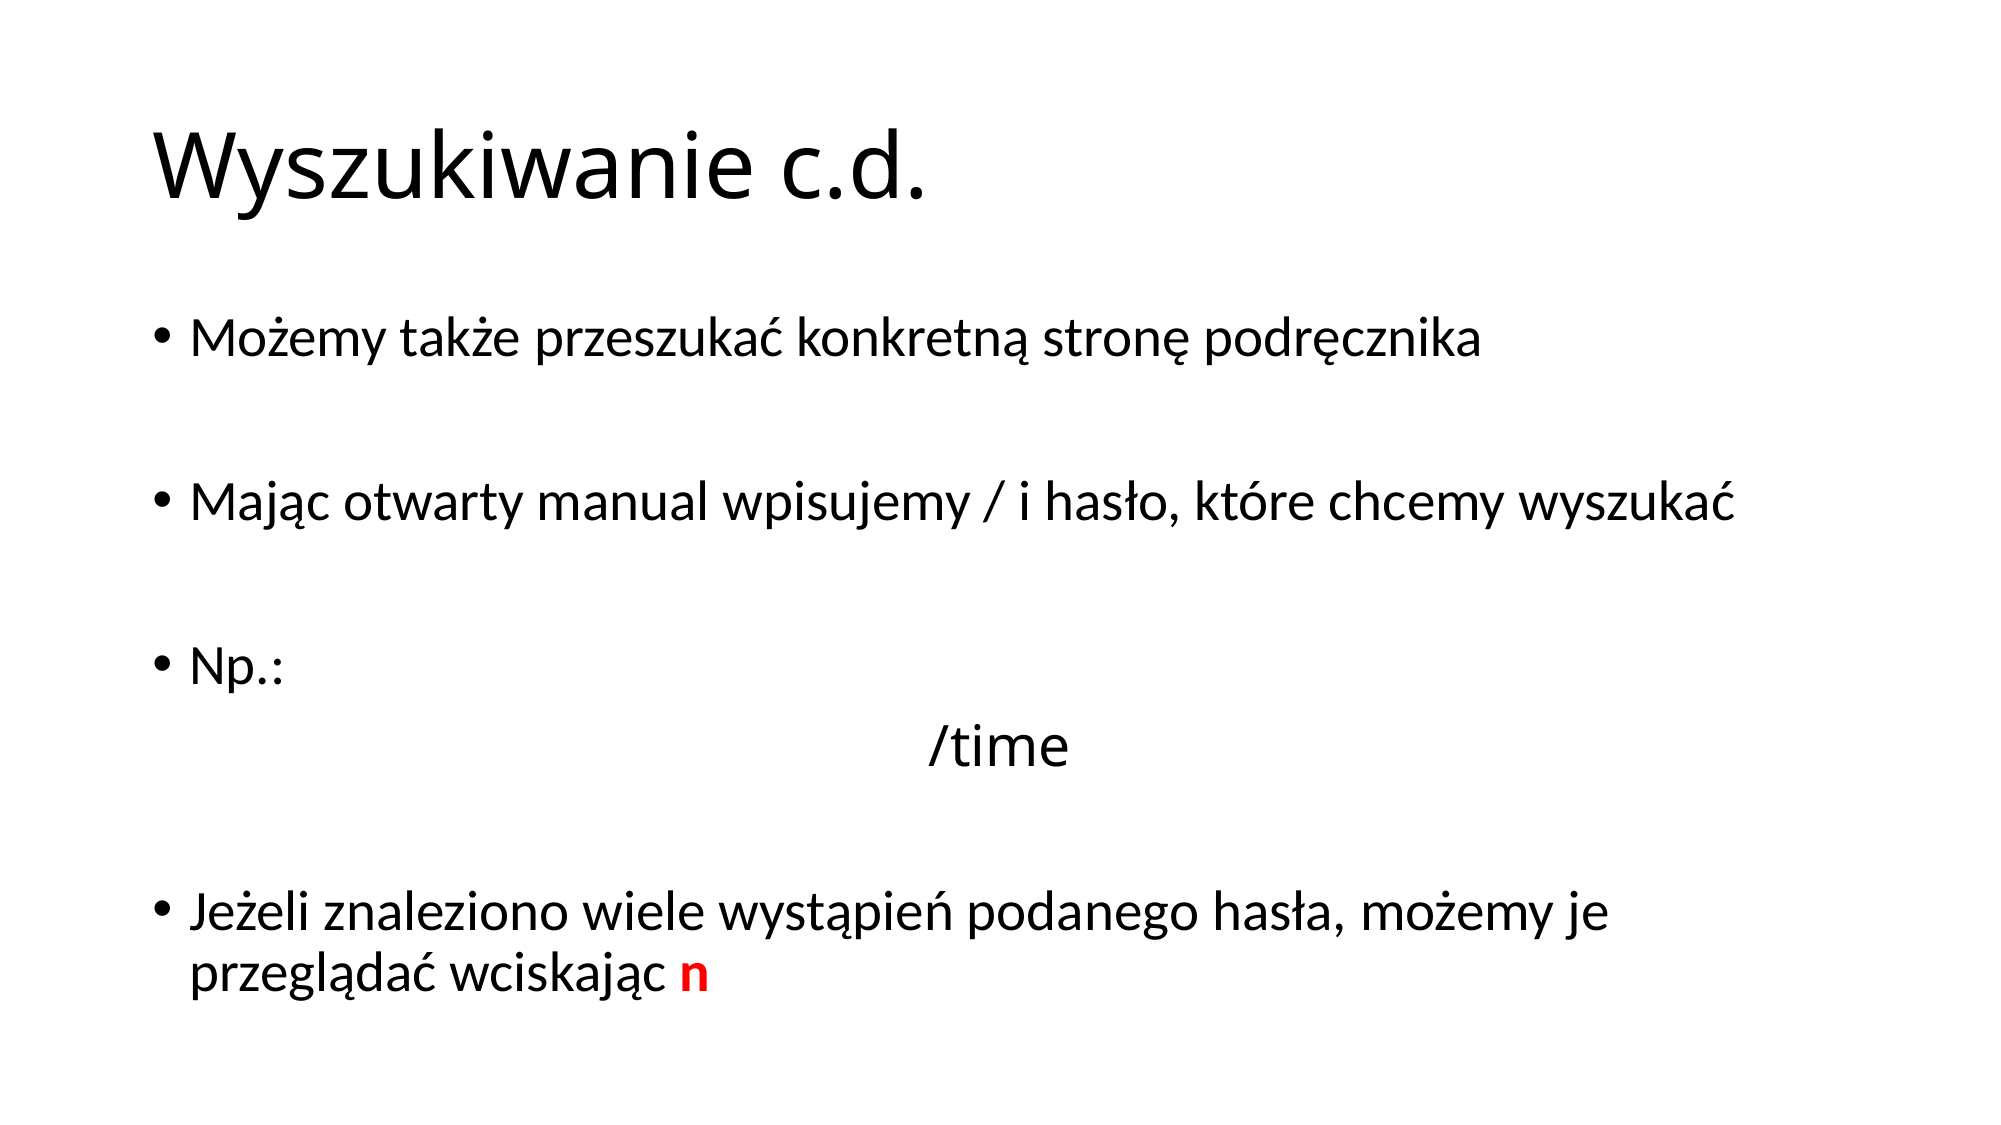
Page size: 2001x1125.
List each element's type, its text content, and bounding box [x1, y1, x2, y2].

list Możemy także przeszukać konkretną stronę podręcznika Mając otwarty manual wpisujemy / i hasło, które chcemy wyszukać Np.: /time Jeżeli znaleziono wiele wystąpień podanego hasła, możemy je przeglądać wciskając n [137, 299, 1863, 1014]
title Wyszukiwanie c.d. [137, 59, 1863, 278]
